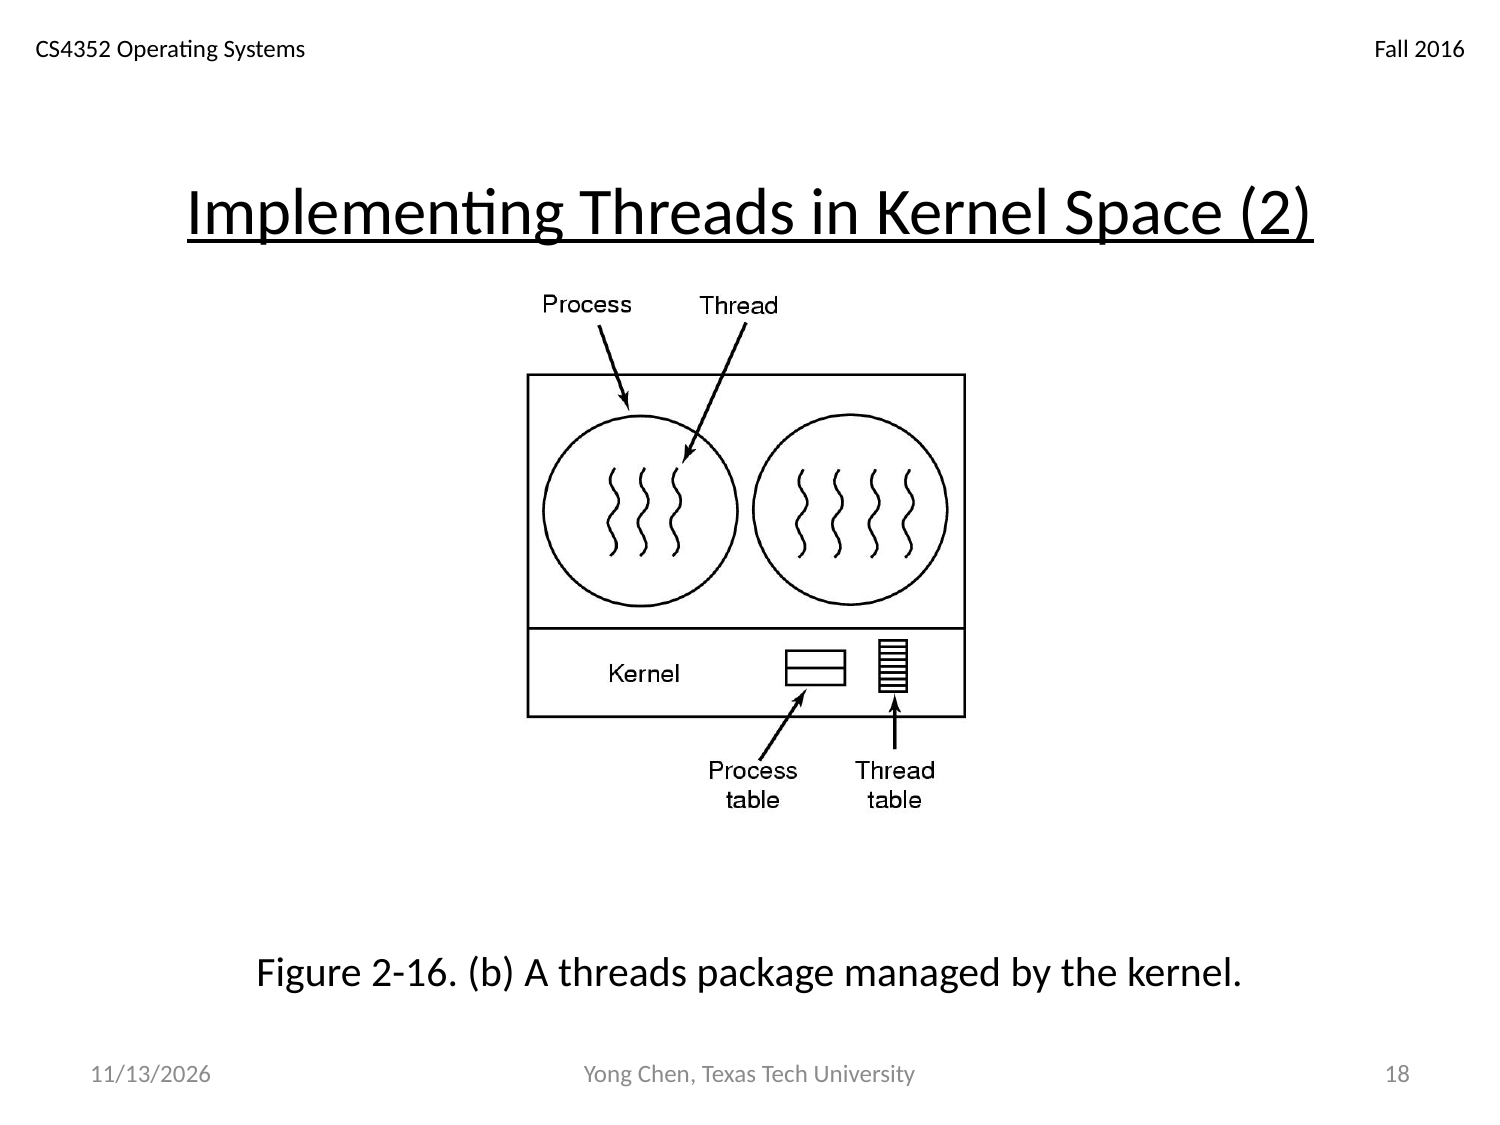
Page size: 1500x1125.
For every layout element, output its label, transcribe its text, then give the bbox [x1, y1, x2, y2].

footer Yong Chen, Texas Tech University [512, 1075, 988, 1103]
text_box Figure 2-16. (b) A threads package managed by the kernel. [0, 937, 1500, 1075]
picture [471, 282, 971, 820]
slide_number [75, 1075, 425, 1103]
title Implementing Threads in Kernel Space (2) [75, 160, 1425, 263]
slide_number 18 [1074, 1075, 1425, 1103]
